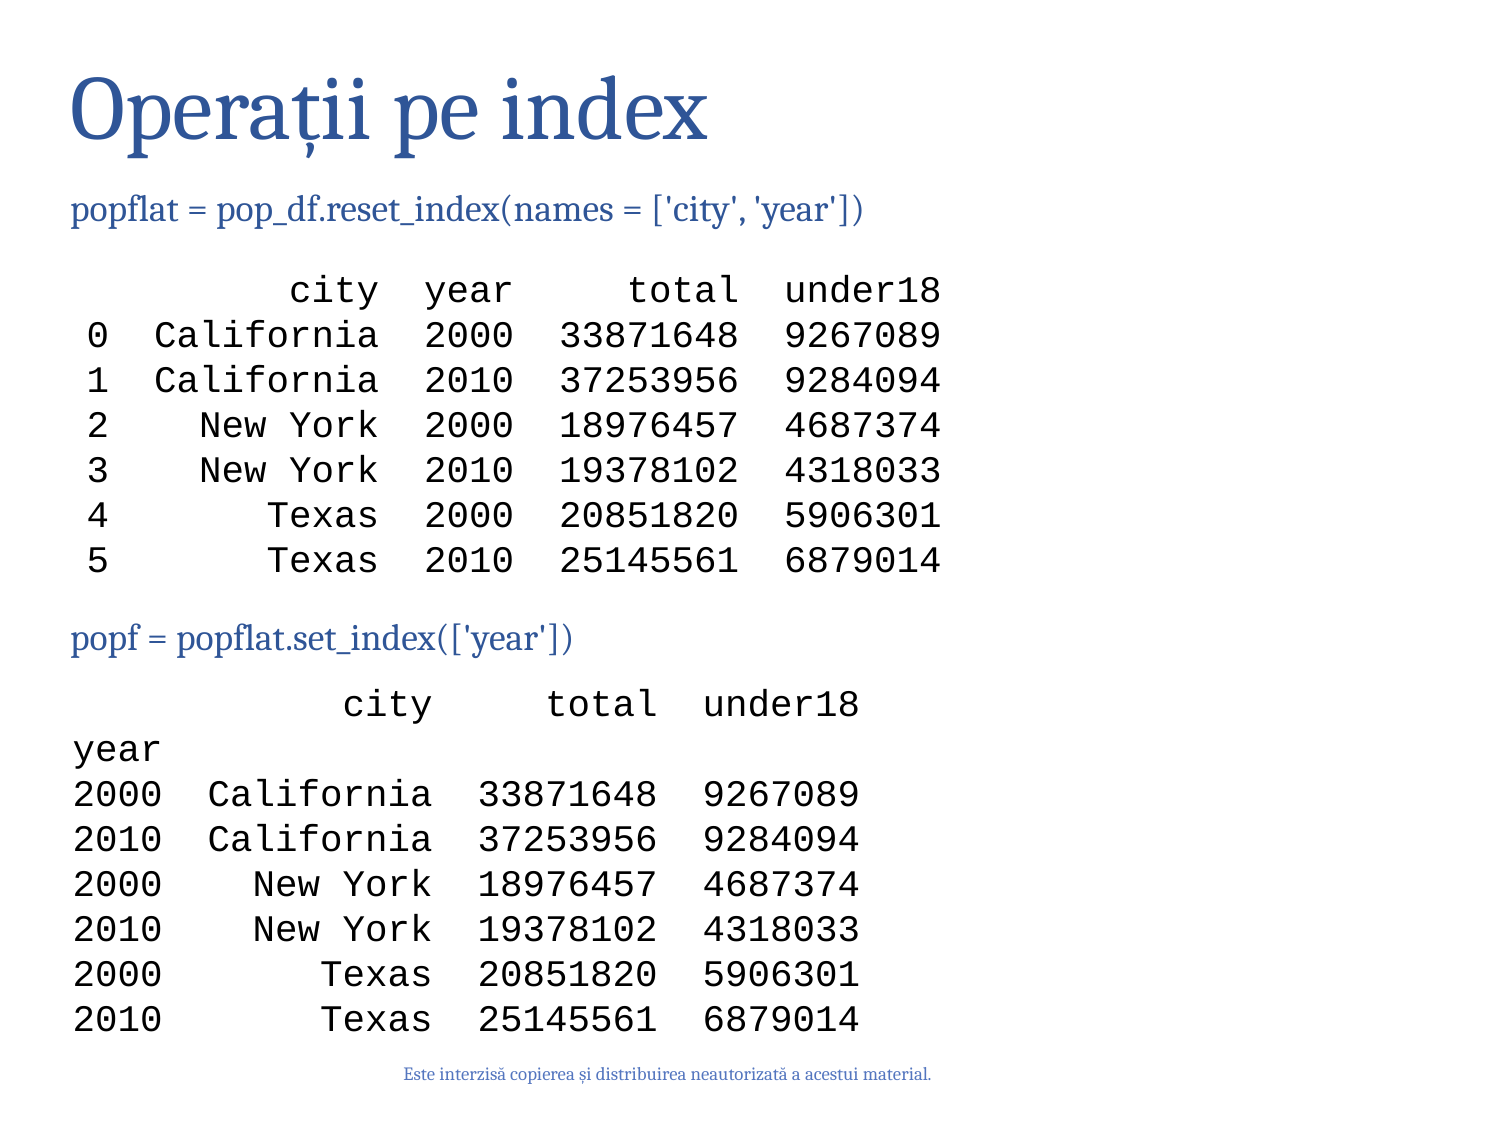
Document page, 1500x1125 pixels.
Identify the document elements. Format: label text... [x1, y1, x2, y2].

title Operații pe index [55, 22, 1443, 181]
list popflat = pop_df.reset_index(names = ['city', 'year']) popf = popflat.set_index(['year']) [55, 181, 1443, 1024]
text_box city year total under18 0 California 2000 33871648 9267089 1 California 2010 37253956 9284094 2 New York 2000 18976457 4687374 3 New York 2010 19378102 4318033 4 Texas 2000 20851820 5906301 5 Texas 2010 25145561 6879014 [71, 257, 1388, 588]
text_box city total under18 year 2000 California 33871648 9267089 2010 California 37253956 9284094 2000 New York 18976457 4687374 2010 New York 19378102 4318033 2000 Texas 20851820 5906301 2010 Texas 25145561 6879014 [57, 671, 1374, 1047]
